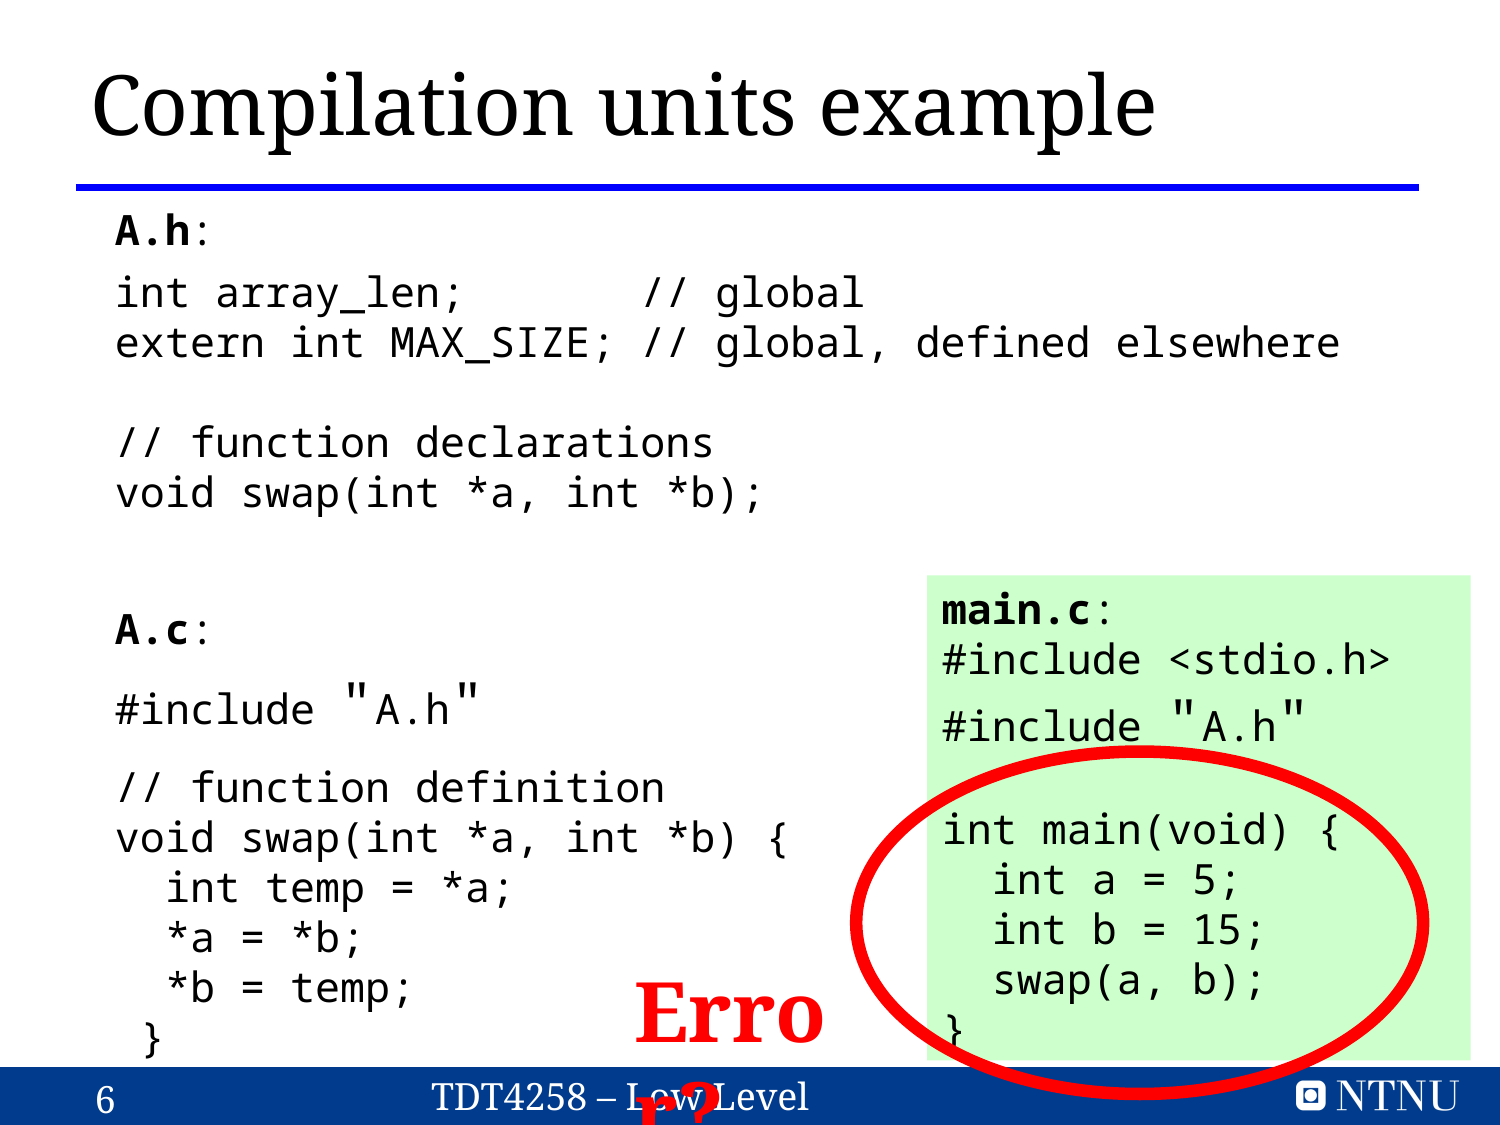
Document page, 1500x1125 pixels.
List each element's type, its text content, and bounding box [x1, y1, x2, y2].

picture [0, 1067, 620, 1125]
text_box Error? [620, 952, 880, 1125]
picture [880, 1067, 1500, 1125]
text_box A.c: #include "A.h" // function definition void swap(int *a, int *b) { int temp = *a; *a = *b; *b = temp; } [100, 595, 821, 1069]
text_box [856, 751, 1424, 1094]
title Compilation units example [75, 8, 1425, 196]
text_box A.h: int array_len; // global extern int MAX_SIZE; // global, defined elsewhere // function declarations void swap(int *a, int *b); [100, 196, 1424, 524]
text_box main.c: #include <stdio.h> #include "A.h" int main(void) { int a = 5; int b = 15; swap(a, b); } [927, 575, 1471, 1061]
